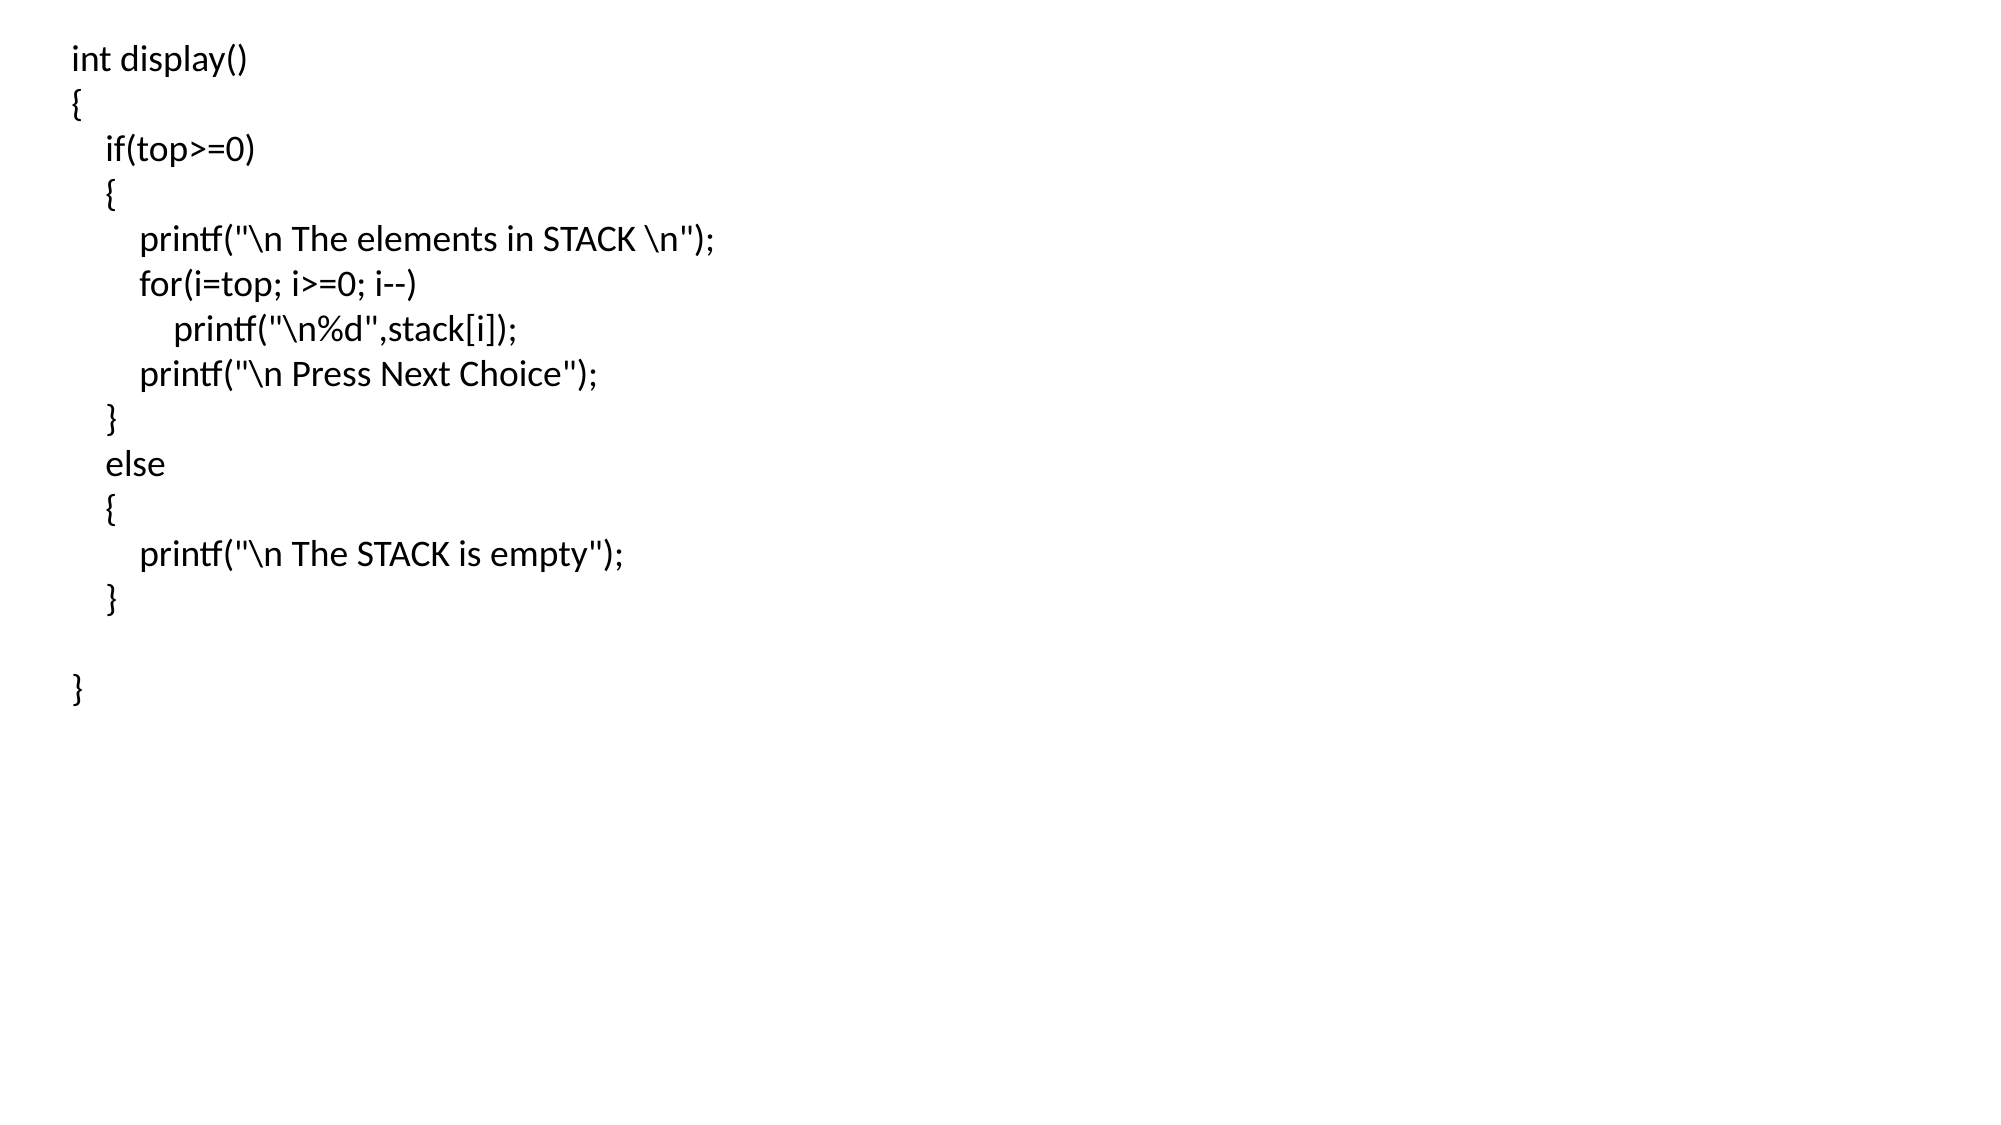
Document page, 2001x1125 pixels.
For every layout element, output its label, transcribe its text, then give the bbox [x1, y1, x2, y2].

text_box int display() { if(top>=0) { printf("\n The elements in STACK \n"); for(i=top; i>=0; i--) printf("\n%d",stack[i]); printf("\n Press Next Choice"); } else { printf("\n The STACK is empty"); } } [56, 26, 925, 717]
